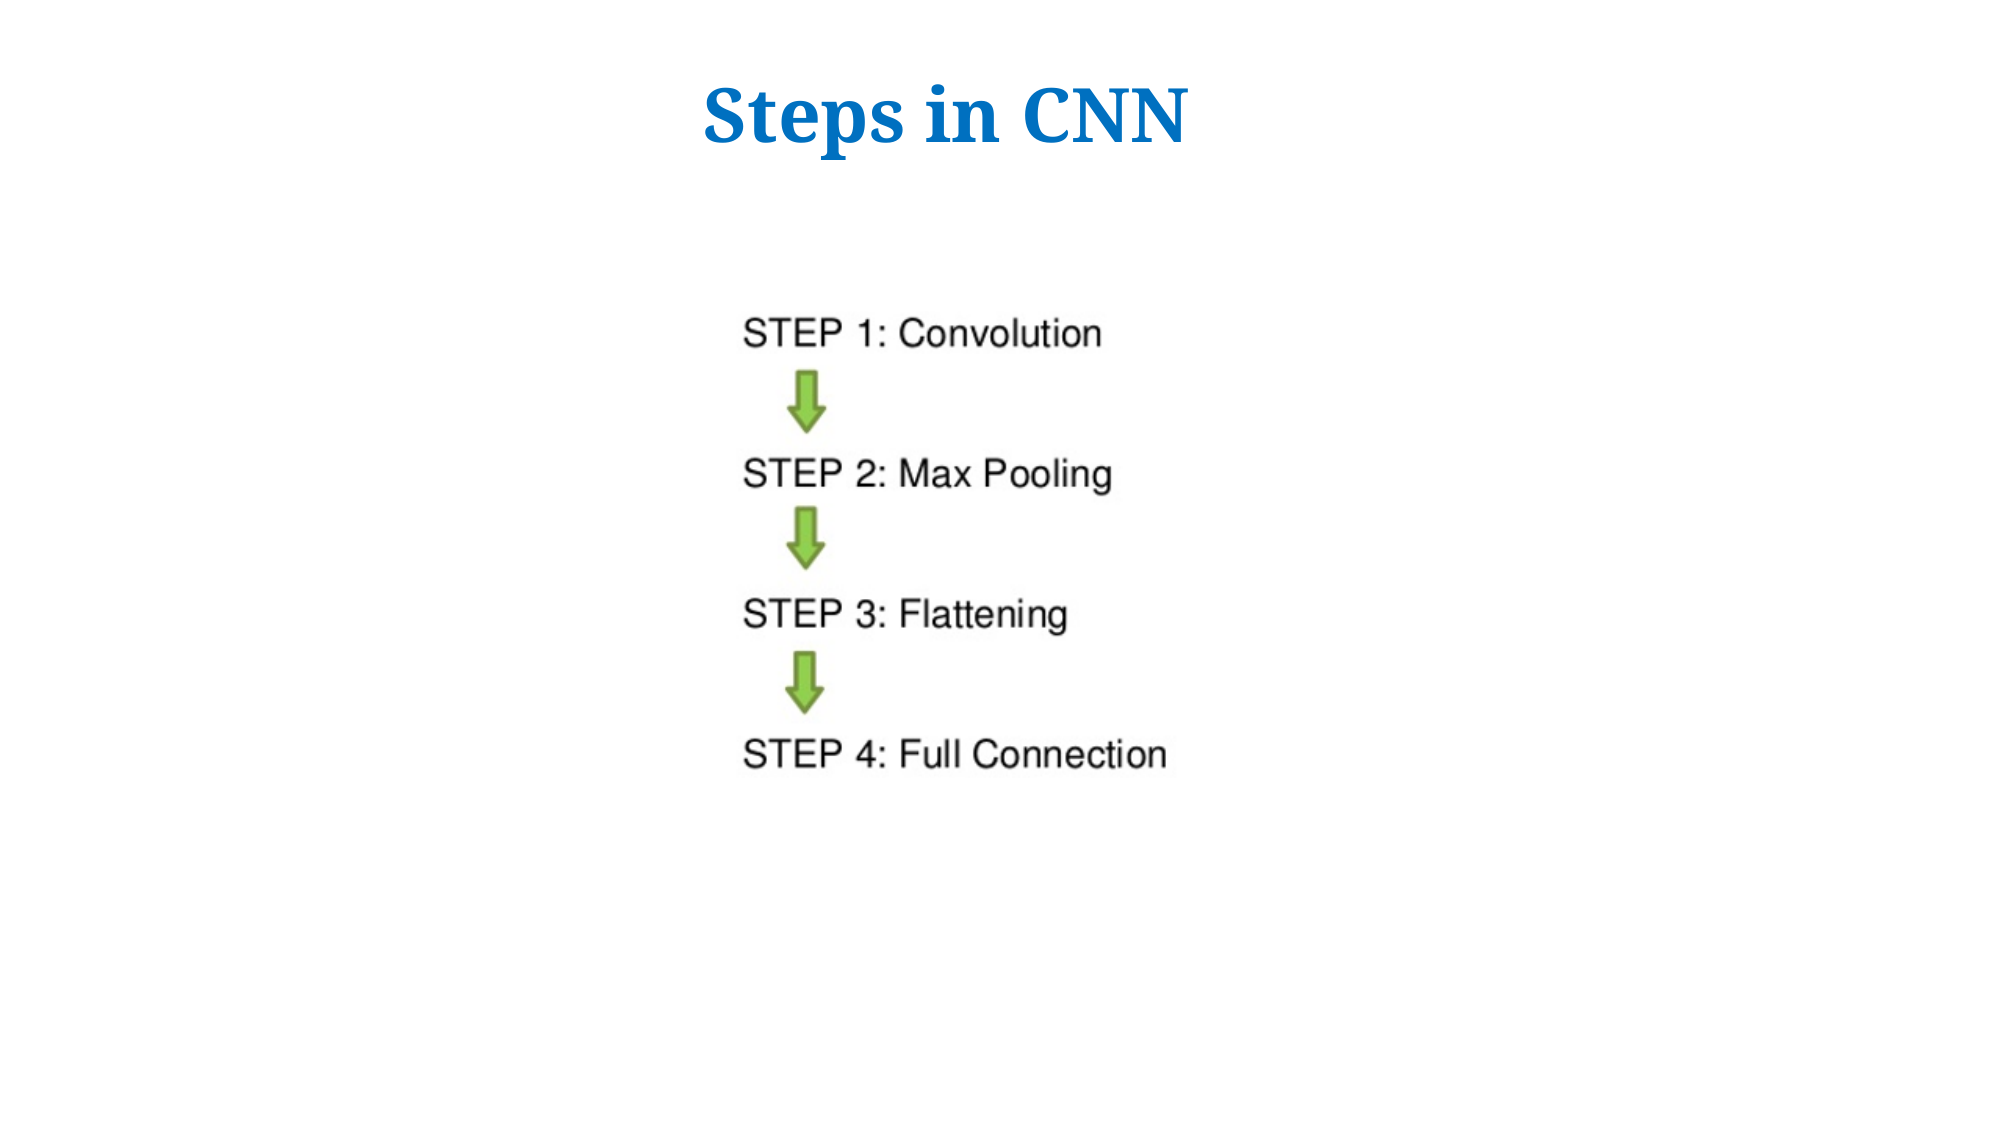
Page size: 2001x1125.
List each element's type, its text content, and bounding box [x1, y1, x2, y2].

text_box Steps in CNN [688, 60, 1205, 165]
picture [651, 245, 1202, 839]
